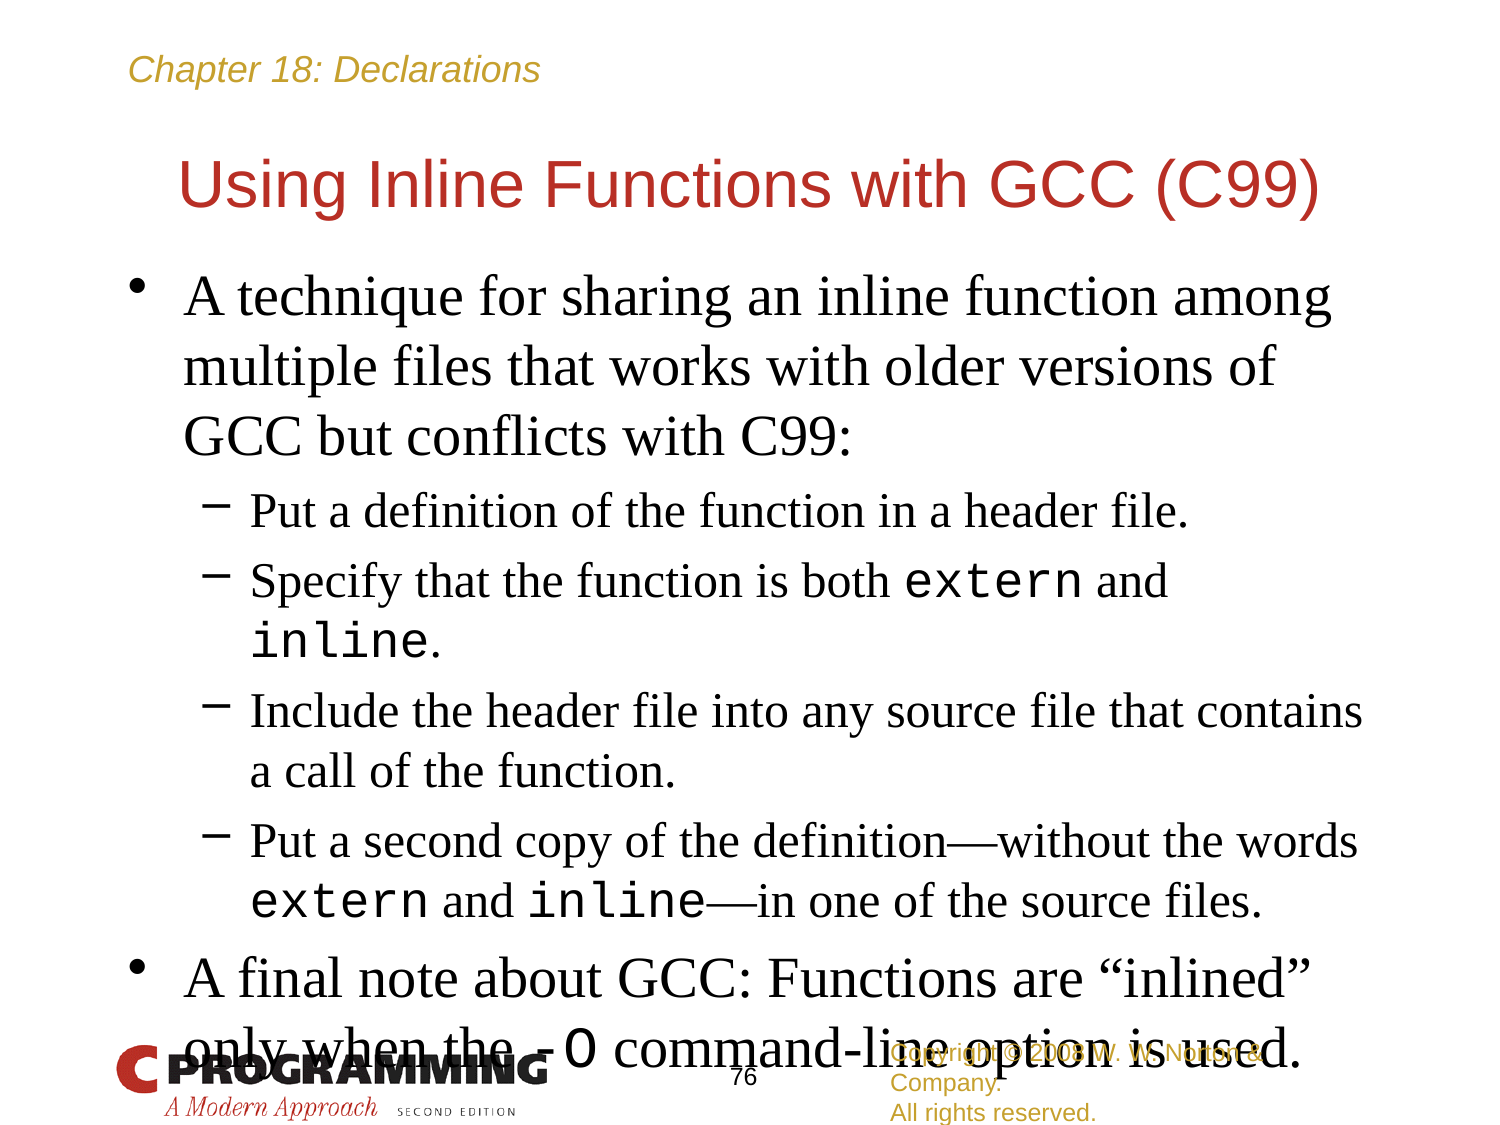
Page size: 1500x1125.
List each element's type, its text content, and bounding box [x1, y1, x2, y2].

picture [112, 1041, 550, 1123]
slide_number 76 [687, 1049, 801, 1101]
title Using Inline Functions with GCC (C99) [112, 125, 1388, 238]
list A technique for sharing an inline function among multiple files that works with older versions of GCC but conflicts with C99: Put a definition of the function in a header file. Specify that the function is both extern and inline. Include the header file into any source file that contains a call of the function. Put a second copy of the definition—without the words extern and inline—in one of the source files. A final note about GCC: Functions are “inlined” only when the -O command-line option is used. [112, 249, 1388, 1038]
footer Copyright © 2008 W. W. Norton & Company. All rights reserved. [874, 1043, 1388, 1119]
